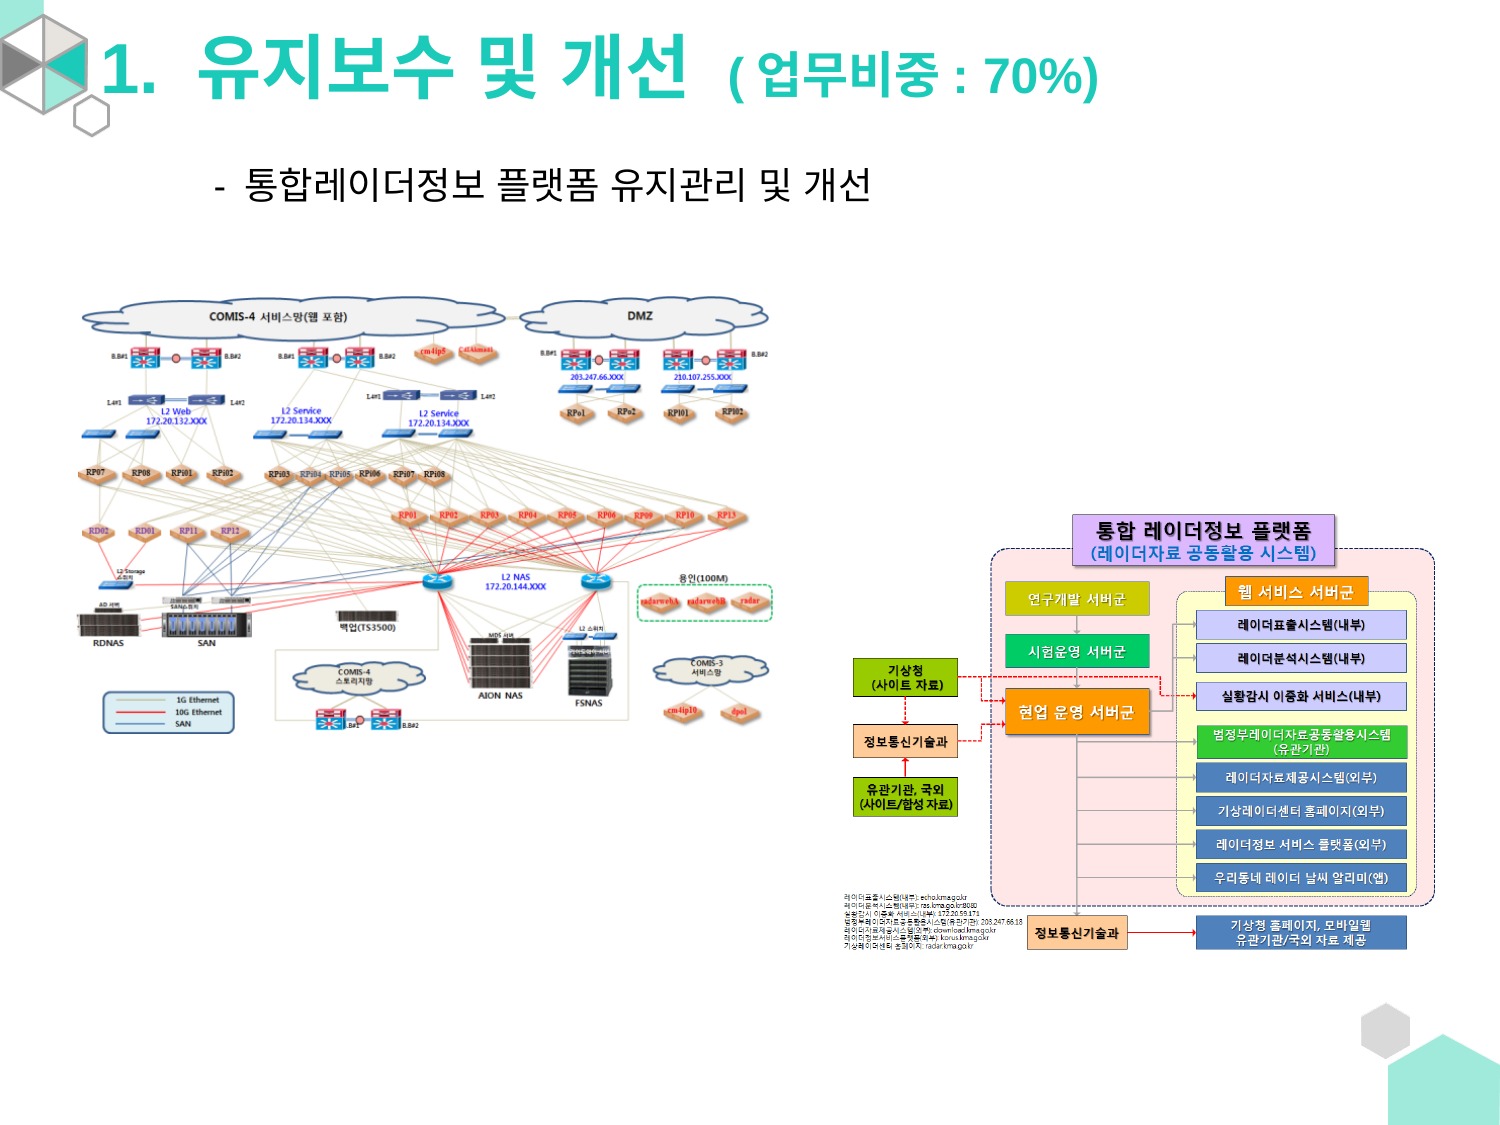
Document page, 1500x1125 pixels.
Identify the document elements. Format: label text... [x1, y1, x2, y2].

picture [0, 0, 1500, 1125]
text_box 1. 유지보수 및 개선 (업무비중: 70%) [85, 0, 1353, 132]
text_box - 통합레이더정보 플랫폼 유지관리 및 개선 [199, 154, 889, 215]
